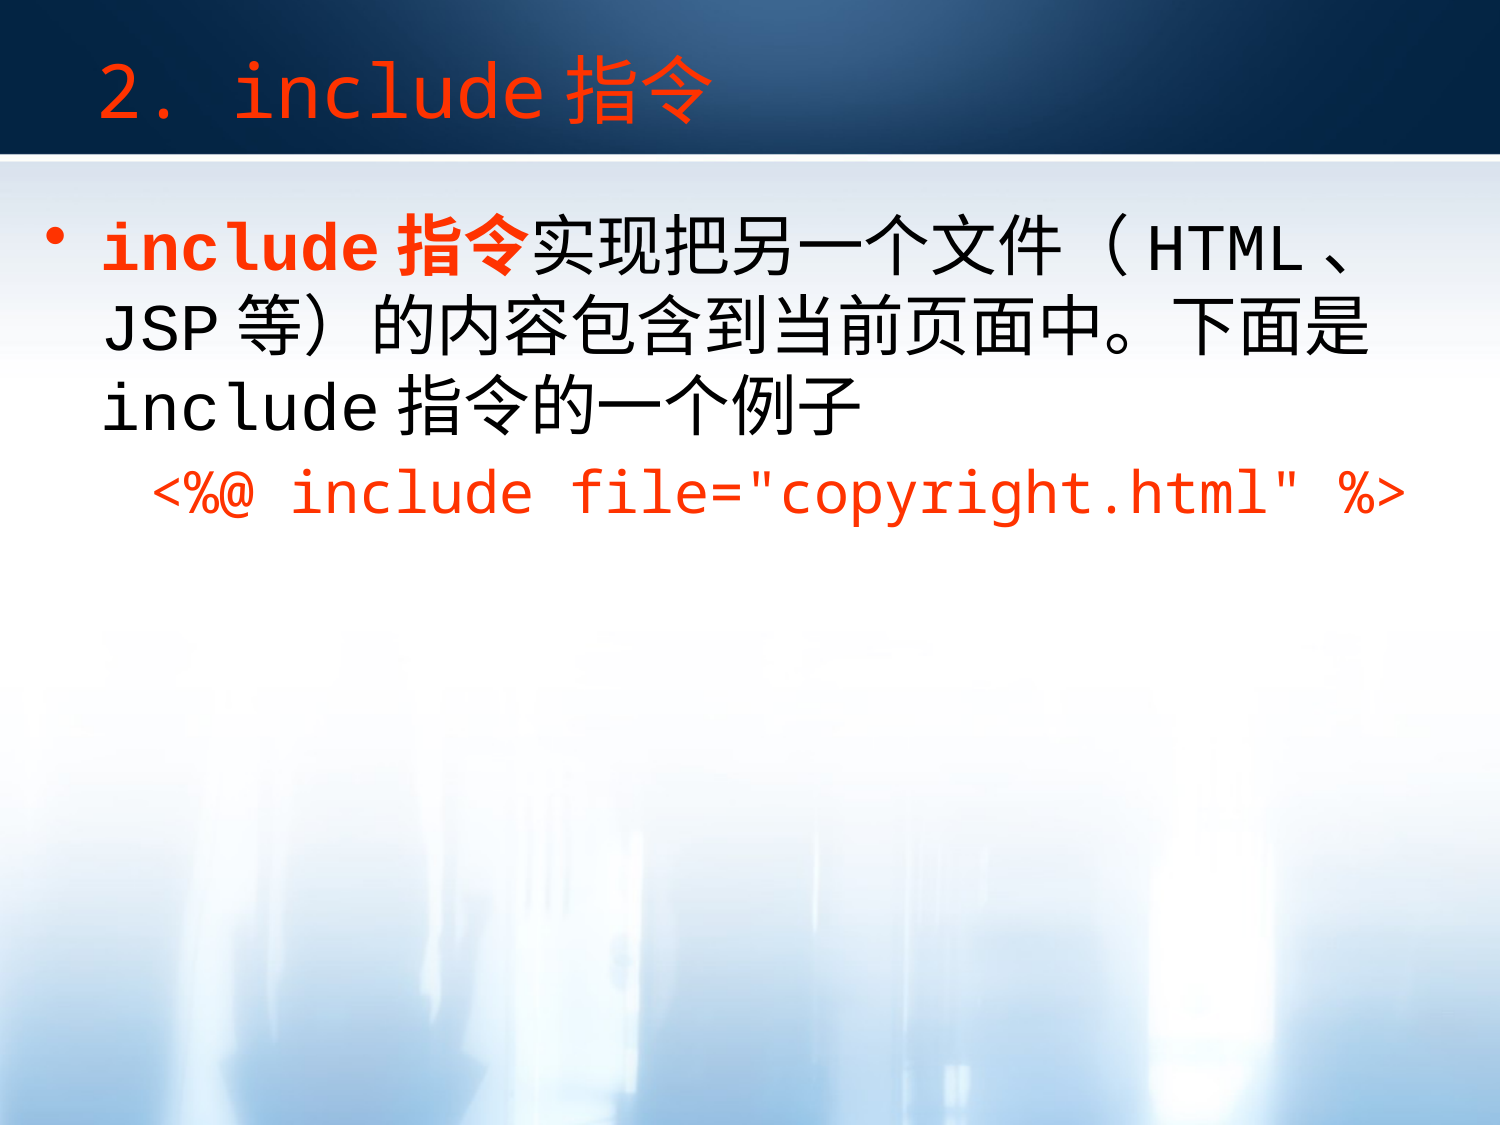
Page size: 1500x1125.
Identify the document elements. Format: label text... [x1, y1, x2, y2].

list include指令实现把另一个文件（HTML、JSP等）的内容包含到当前页面中。下面是include指令的一个例子 <%@ include file="copyright.html" %> [29, 196, 1460, 1095]
picture [0, 0, 1500, 1125]
text_box 2. include指令 [82, 42, 1500, 135]
